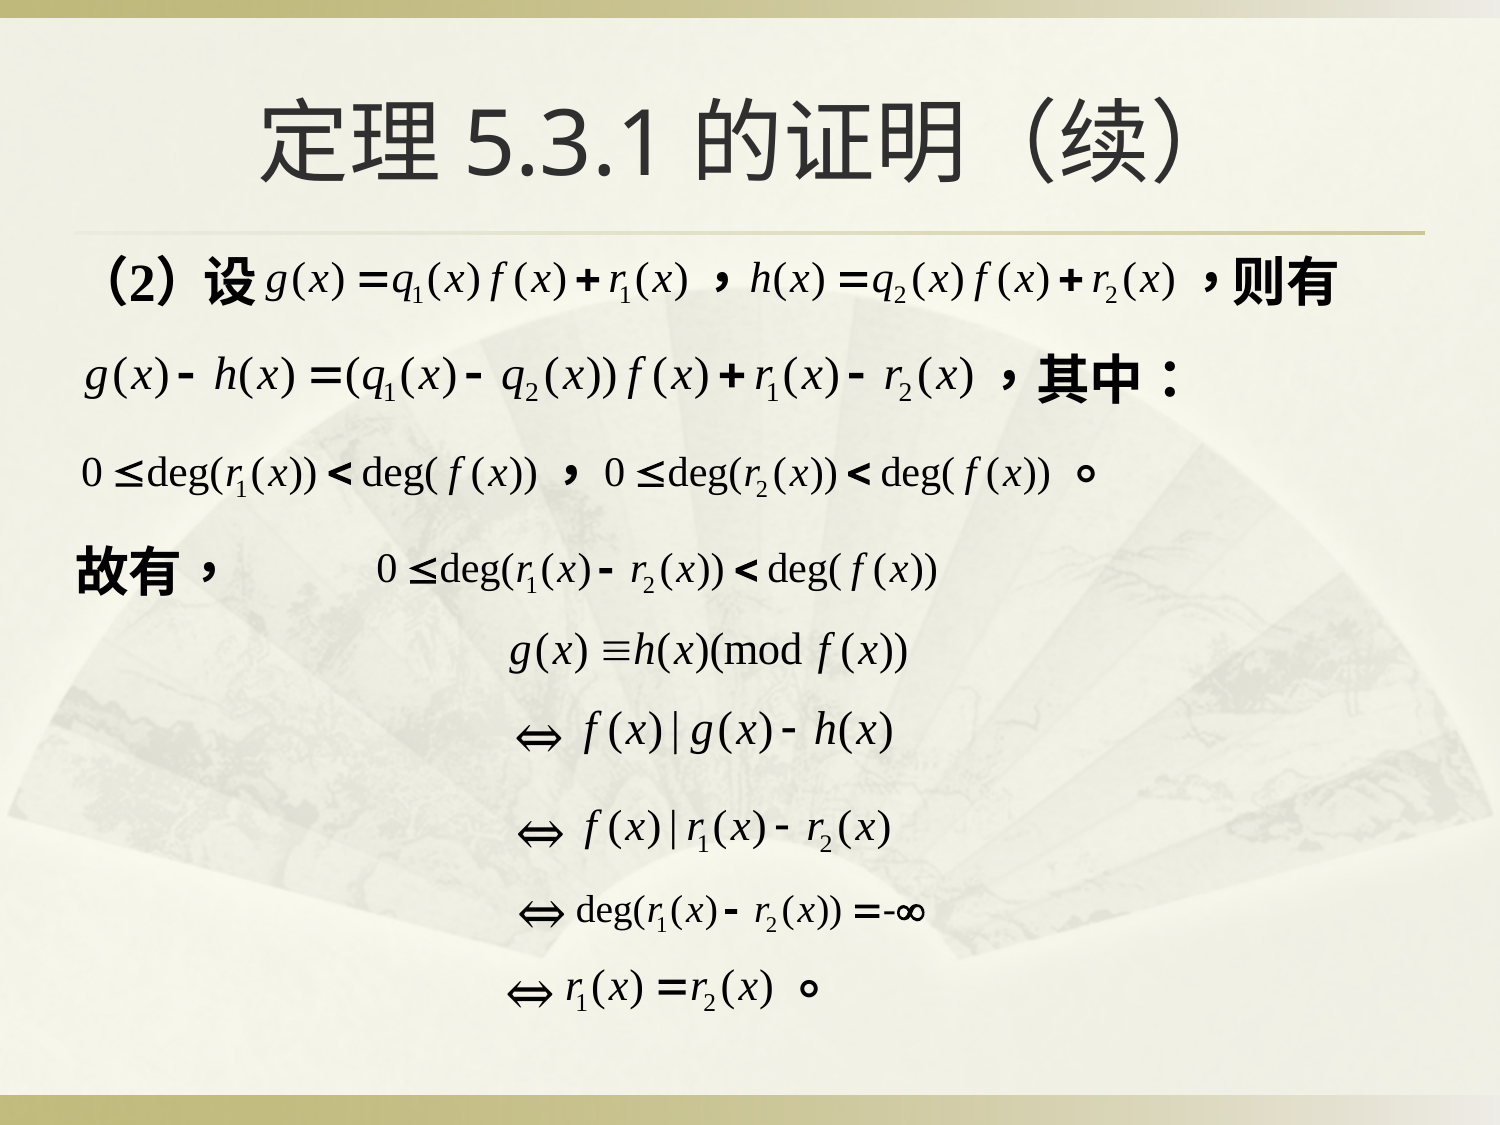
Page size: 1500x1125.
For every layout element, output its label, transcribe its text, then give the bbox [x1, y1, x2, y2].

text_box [74, 233, 1345, 1105]
title 定理5.3.1的证明（续） [75, 45, 1425, 233]
